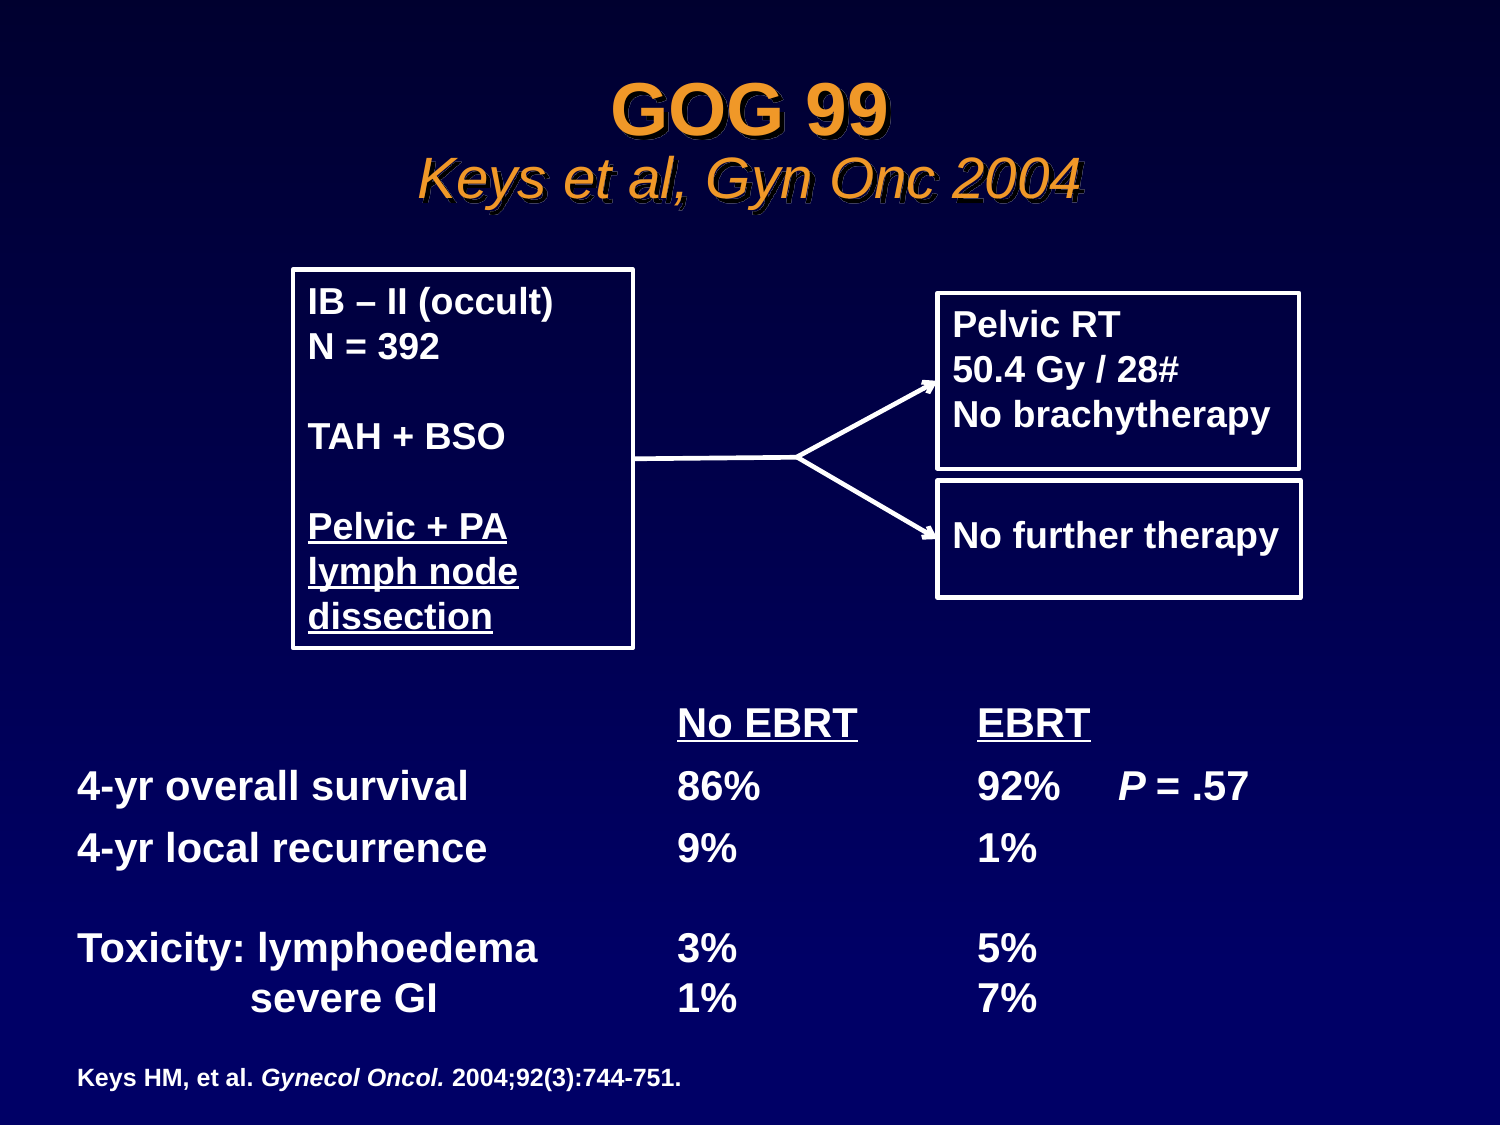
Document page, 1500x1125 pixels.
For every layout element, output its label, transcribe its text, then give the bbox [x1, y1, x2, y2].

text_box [796, 456, 938, 540]
text_box [291, 267, 635, 650]
text_box No EBRT EBRT 4-yr overall survival 86% 92% P = .57 4-yr local recurrence 9% 1% Toxicity: lymphoedema 3% 5% severe GI 1% 7% [62, 688, 1403, 1125]
text_box [935, 291, 1301, 471]
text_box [796, 380, 938, 456]
title GOG 99 Keys et al, Gyn Onc 2004 [55, 48, 1445, 237]
text_box No further therapy [1303, 503, 1313, 564]
text_box [935, 478, 1303, 600]
text_box Keys HM, et al. Gynecol Oncol. 2004;92(3):744-751. [62, 1054, 1299, 1100]
